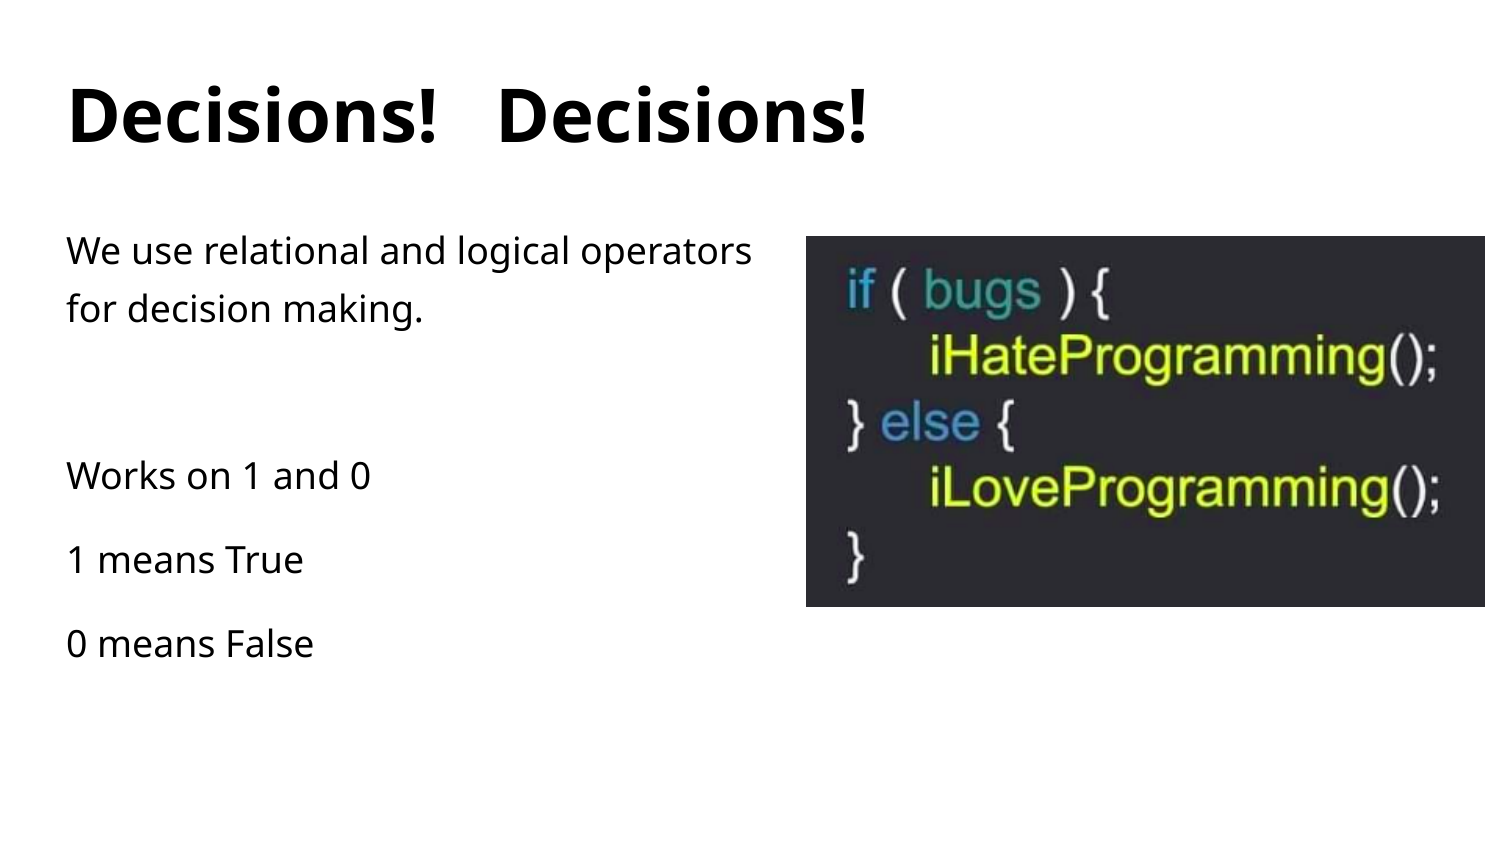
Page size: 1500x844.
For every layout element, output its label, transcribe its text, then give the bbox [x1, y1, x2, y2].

title Decisions! Decisions! [51, 48, 1449, 180]
picture [806, 236, 1486, 608]
list We use relational and logical operators for decision making. Works on 1 and 0 1 means True 0 means False [51, 201, 807, 750]
